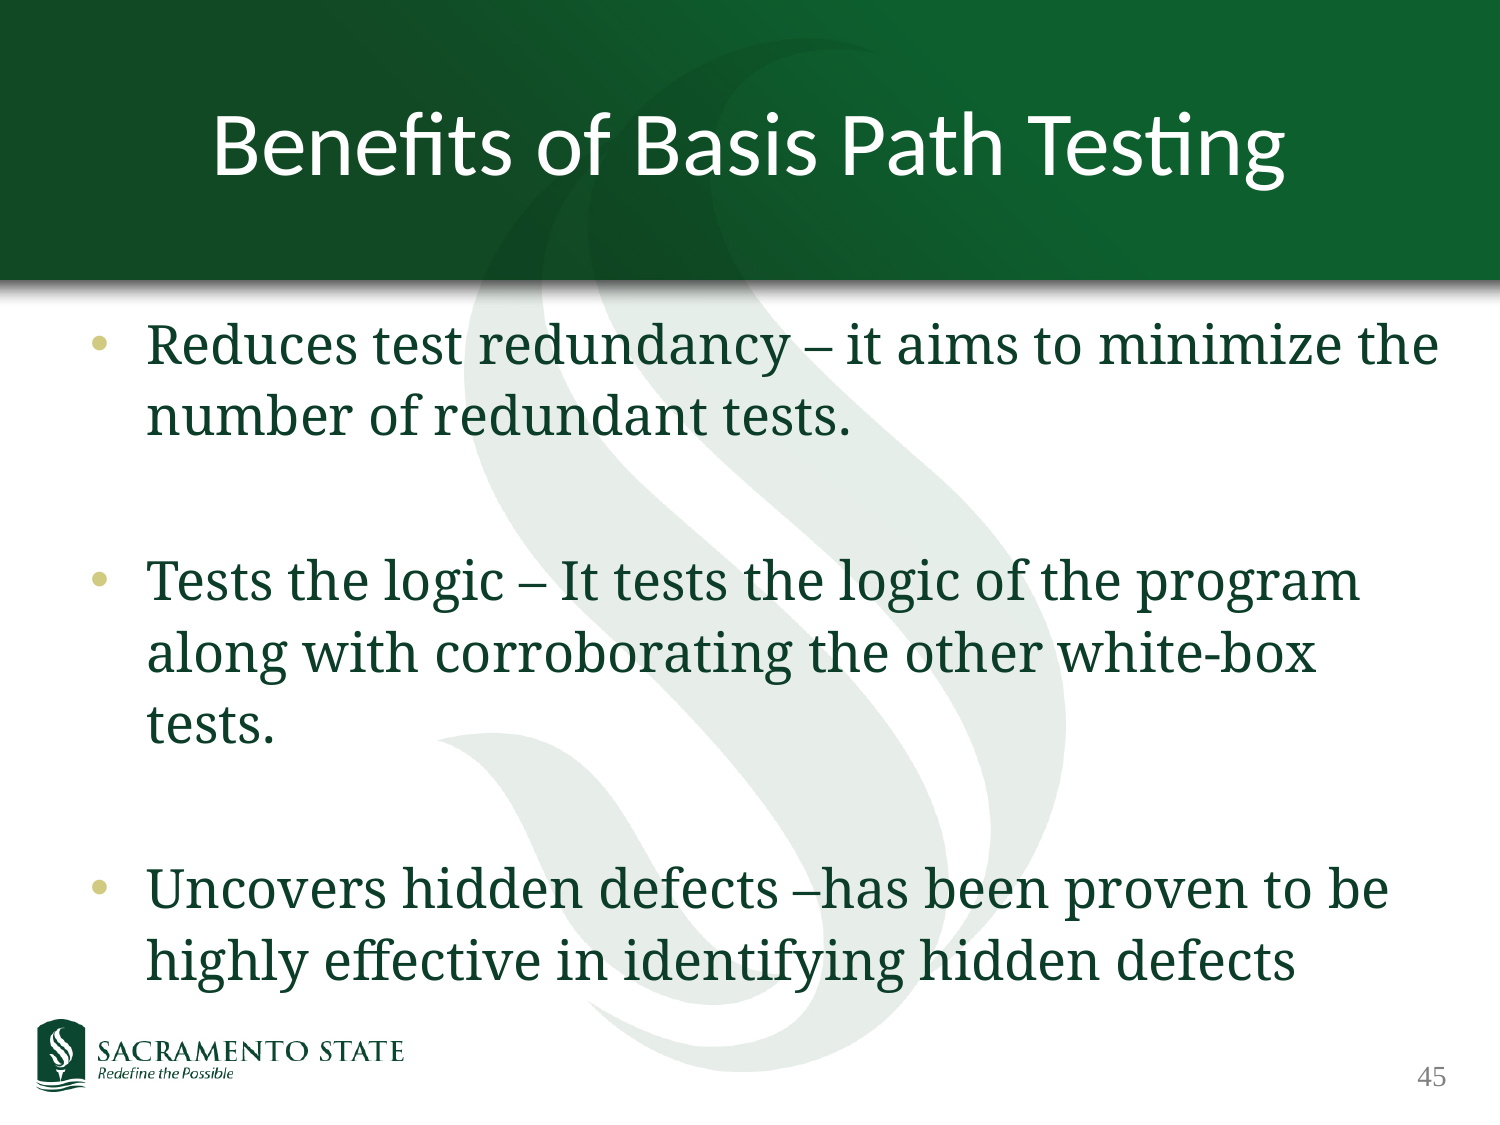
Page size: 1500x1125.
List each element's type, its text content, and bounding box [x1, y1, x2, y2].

list Reduces test redundancy – it aims to minimize the number of redundant tests. Tests the logic – It tests the logic of the program along with corroborating the other white-box tests. Uncovers hidden defects –has been proven to be highly effective in identifying hidden defects [75, 295, 1466, 1030]
text_box 45 [1389, 1050, 1462, 1100]
picture [0, 0, 1500, 1125]
title Benefits of Basis Path Testing [75, 45, 1425, 233]
